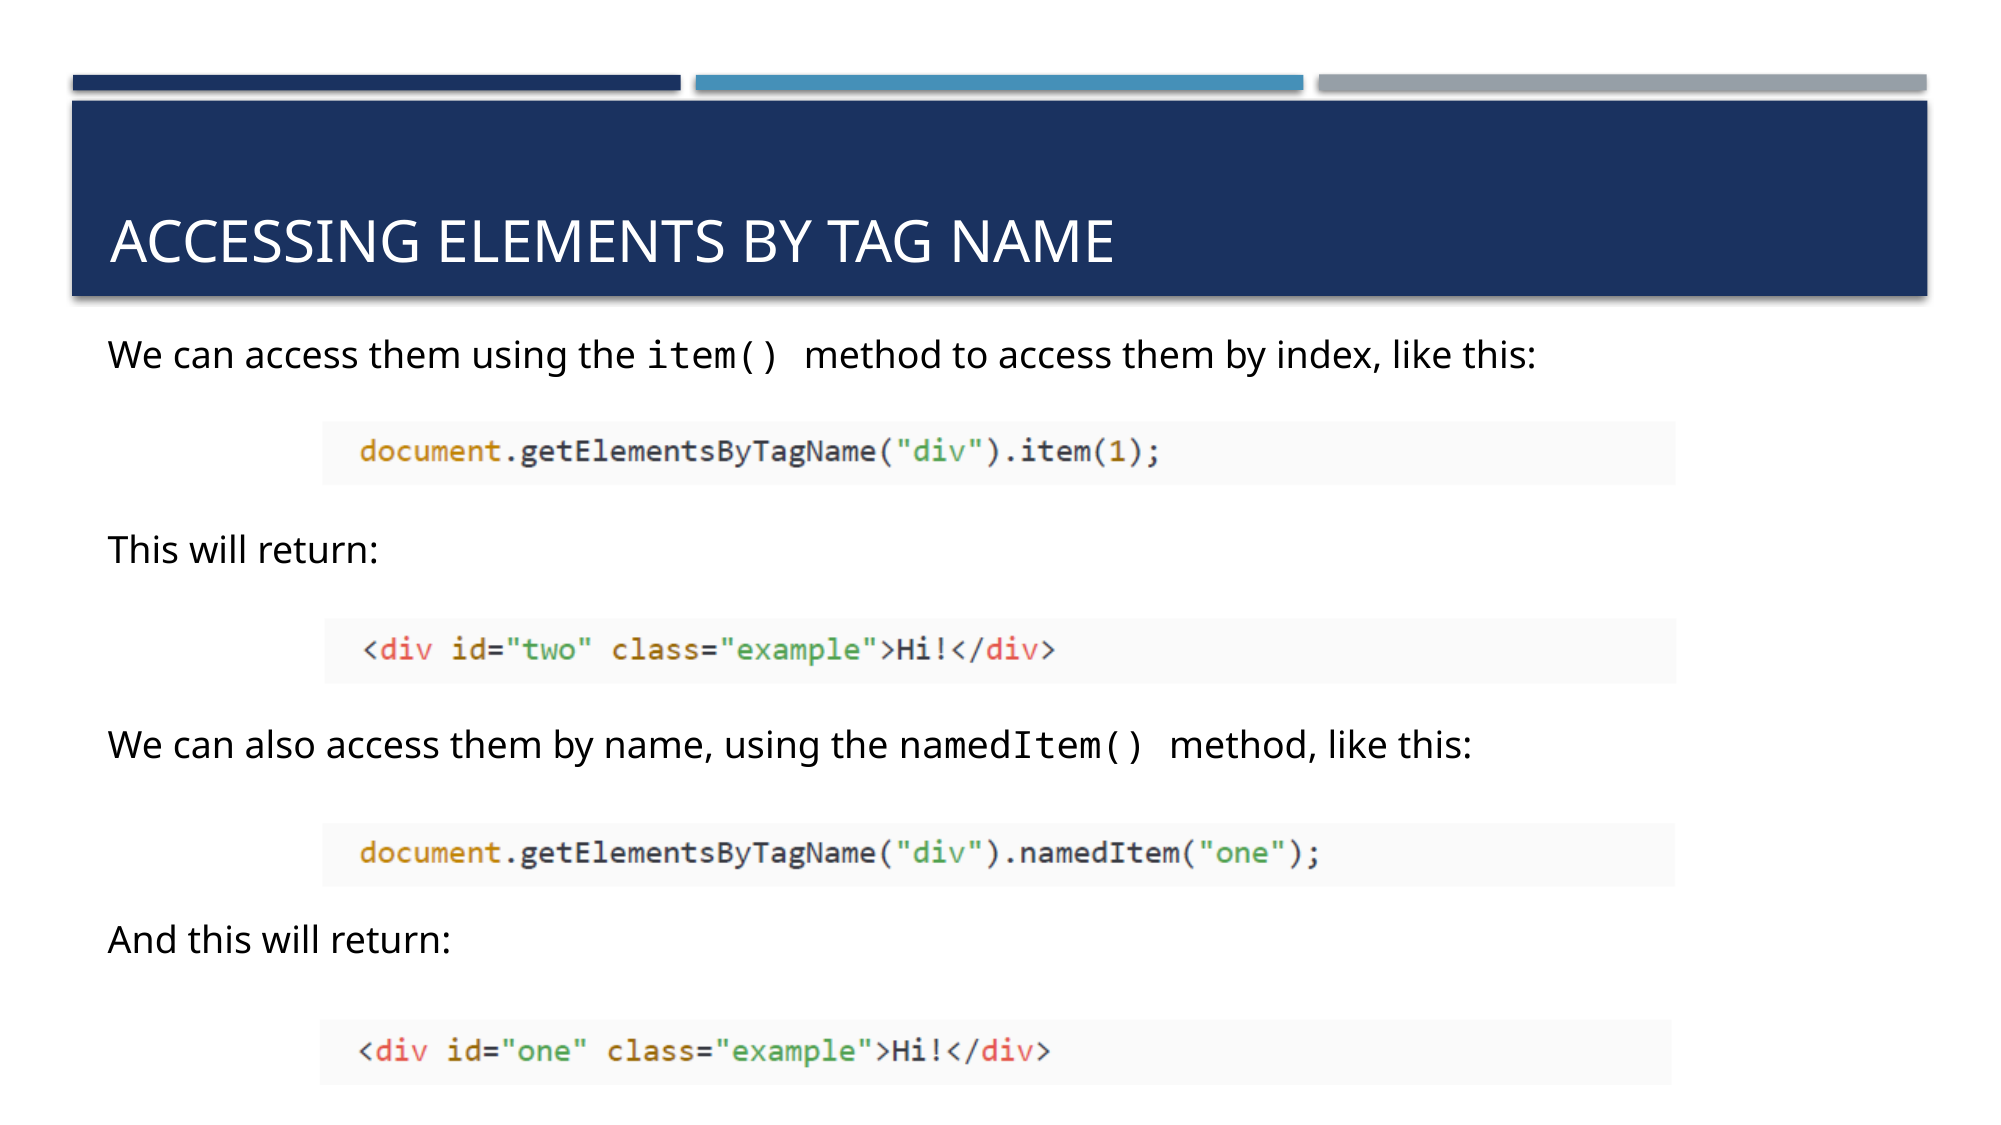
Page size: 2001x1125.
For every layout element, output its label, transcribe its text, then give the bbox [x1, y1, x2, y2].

list We can access them using the item() method to access them by index, like this: This will return: We can also access them by name, using the namedItem() method, like this: And this will return: [92, 323, 1905, 1096]
picture [313, 606, 1687, 690]
picture [313, 1009, 1676, 1086]
picture [318, 417, 1682, 490]
title Accessing elements by tag name [95, 115, 1905, 282]
picture [318, 821, 1684, 894]
